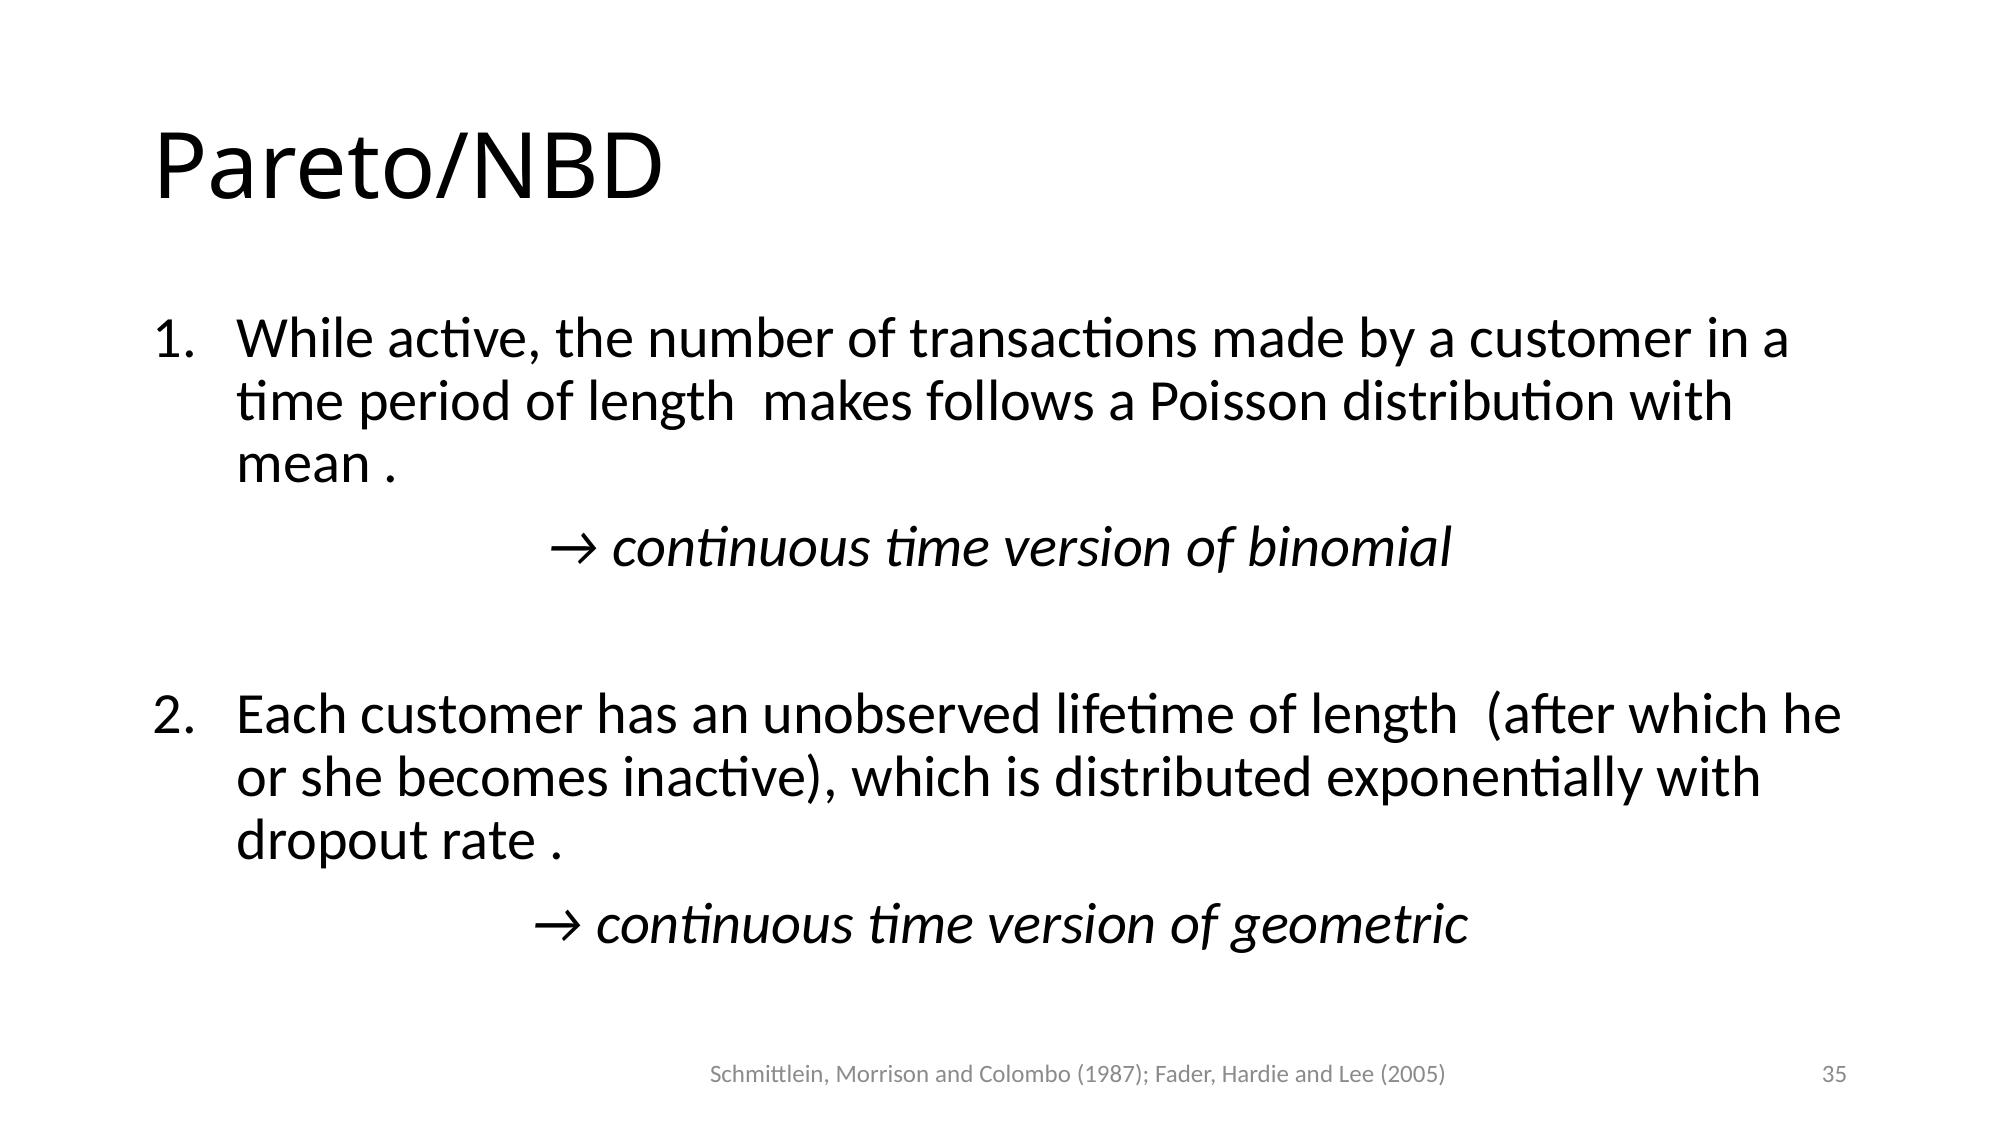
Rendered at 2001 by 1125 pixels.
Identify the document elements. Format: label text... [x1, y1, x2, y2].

title Pareto/NBD [137, 59, 1863, 278]
slide_number 35 [1412, 1042, 1863, 1103]
footer Schmittlein, Morrison and Colombo (1987); Fader, Hardie and Lee (2005) [662, 1042, 1412, 1103]
